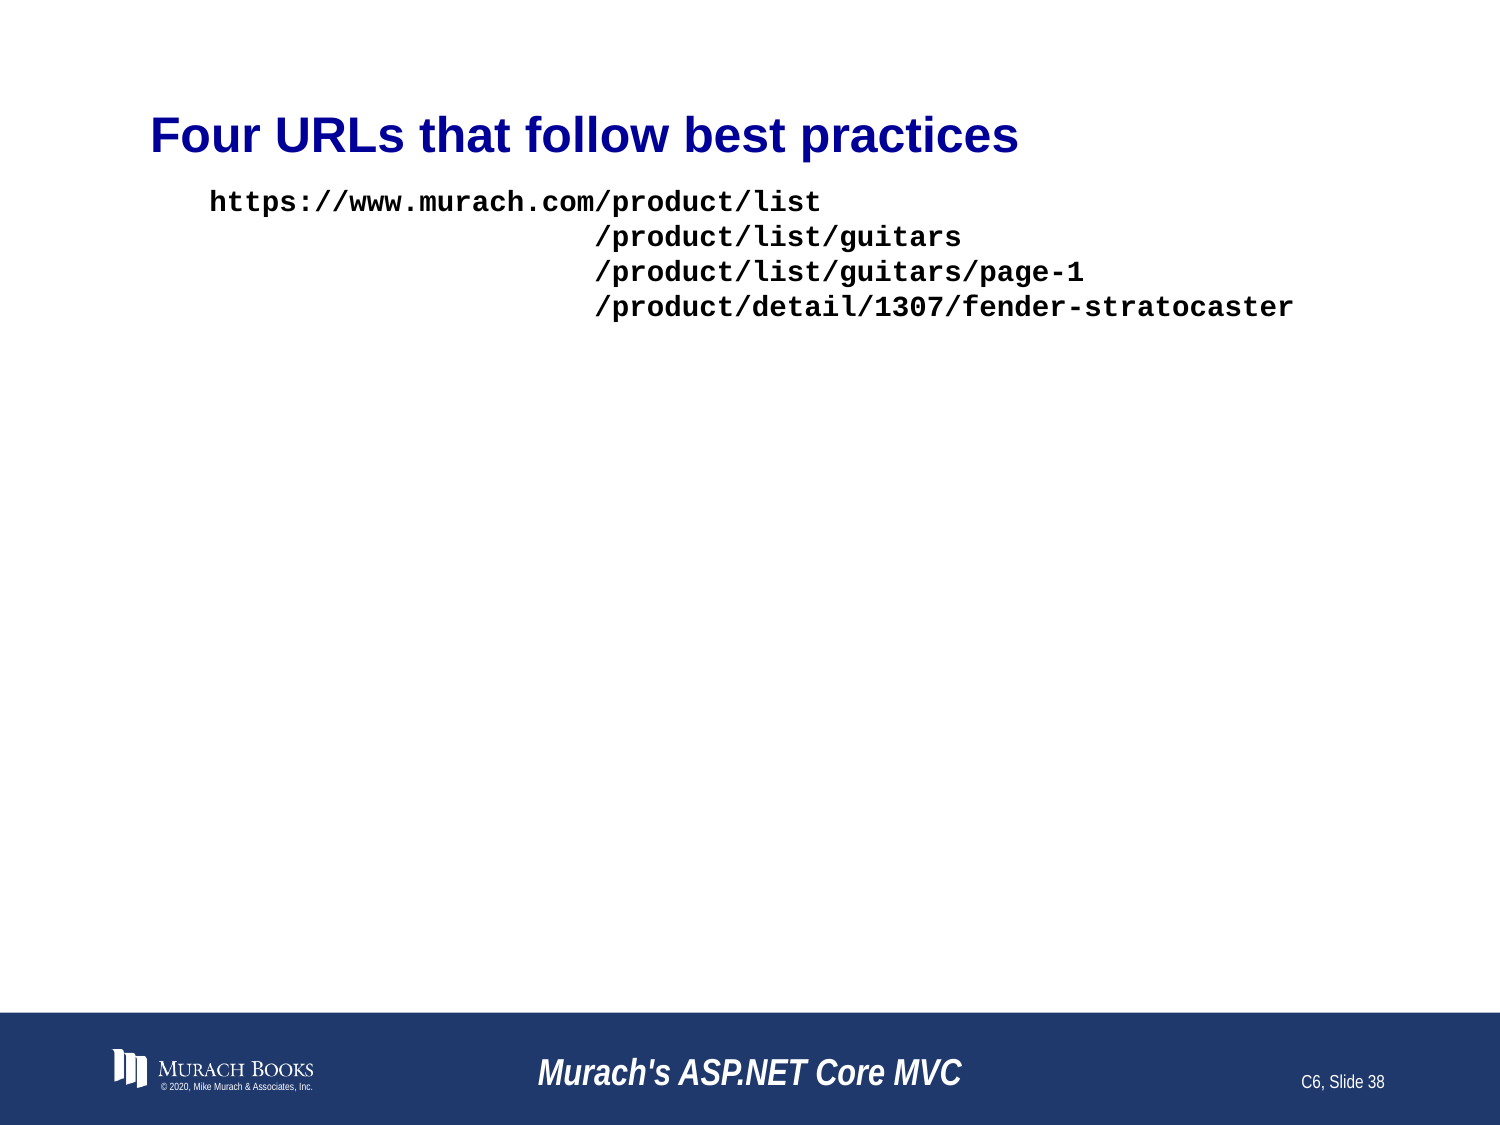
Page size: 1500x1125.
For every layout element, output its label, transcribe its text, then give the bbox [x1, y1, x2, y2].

list https://www.murach.com/product/list /product/list/guitars /product/list/guitars/page-1 /product/detail/1307/fender-stratocaster [137, 174, 1350, 975]
title Four URLs that follow best practices [150, 102, 1350, 164]
slide_number C6, Slide 38 [1087, 1025, 1400, 1100]
slide_number Murach's ASP.NET Core MVC [463, 1025, 1050, 1100]
footer © 2020, Mike Murach & Associates, Inc. [12, 1025, 463, 1100]
